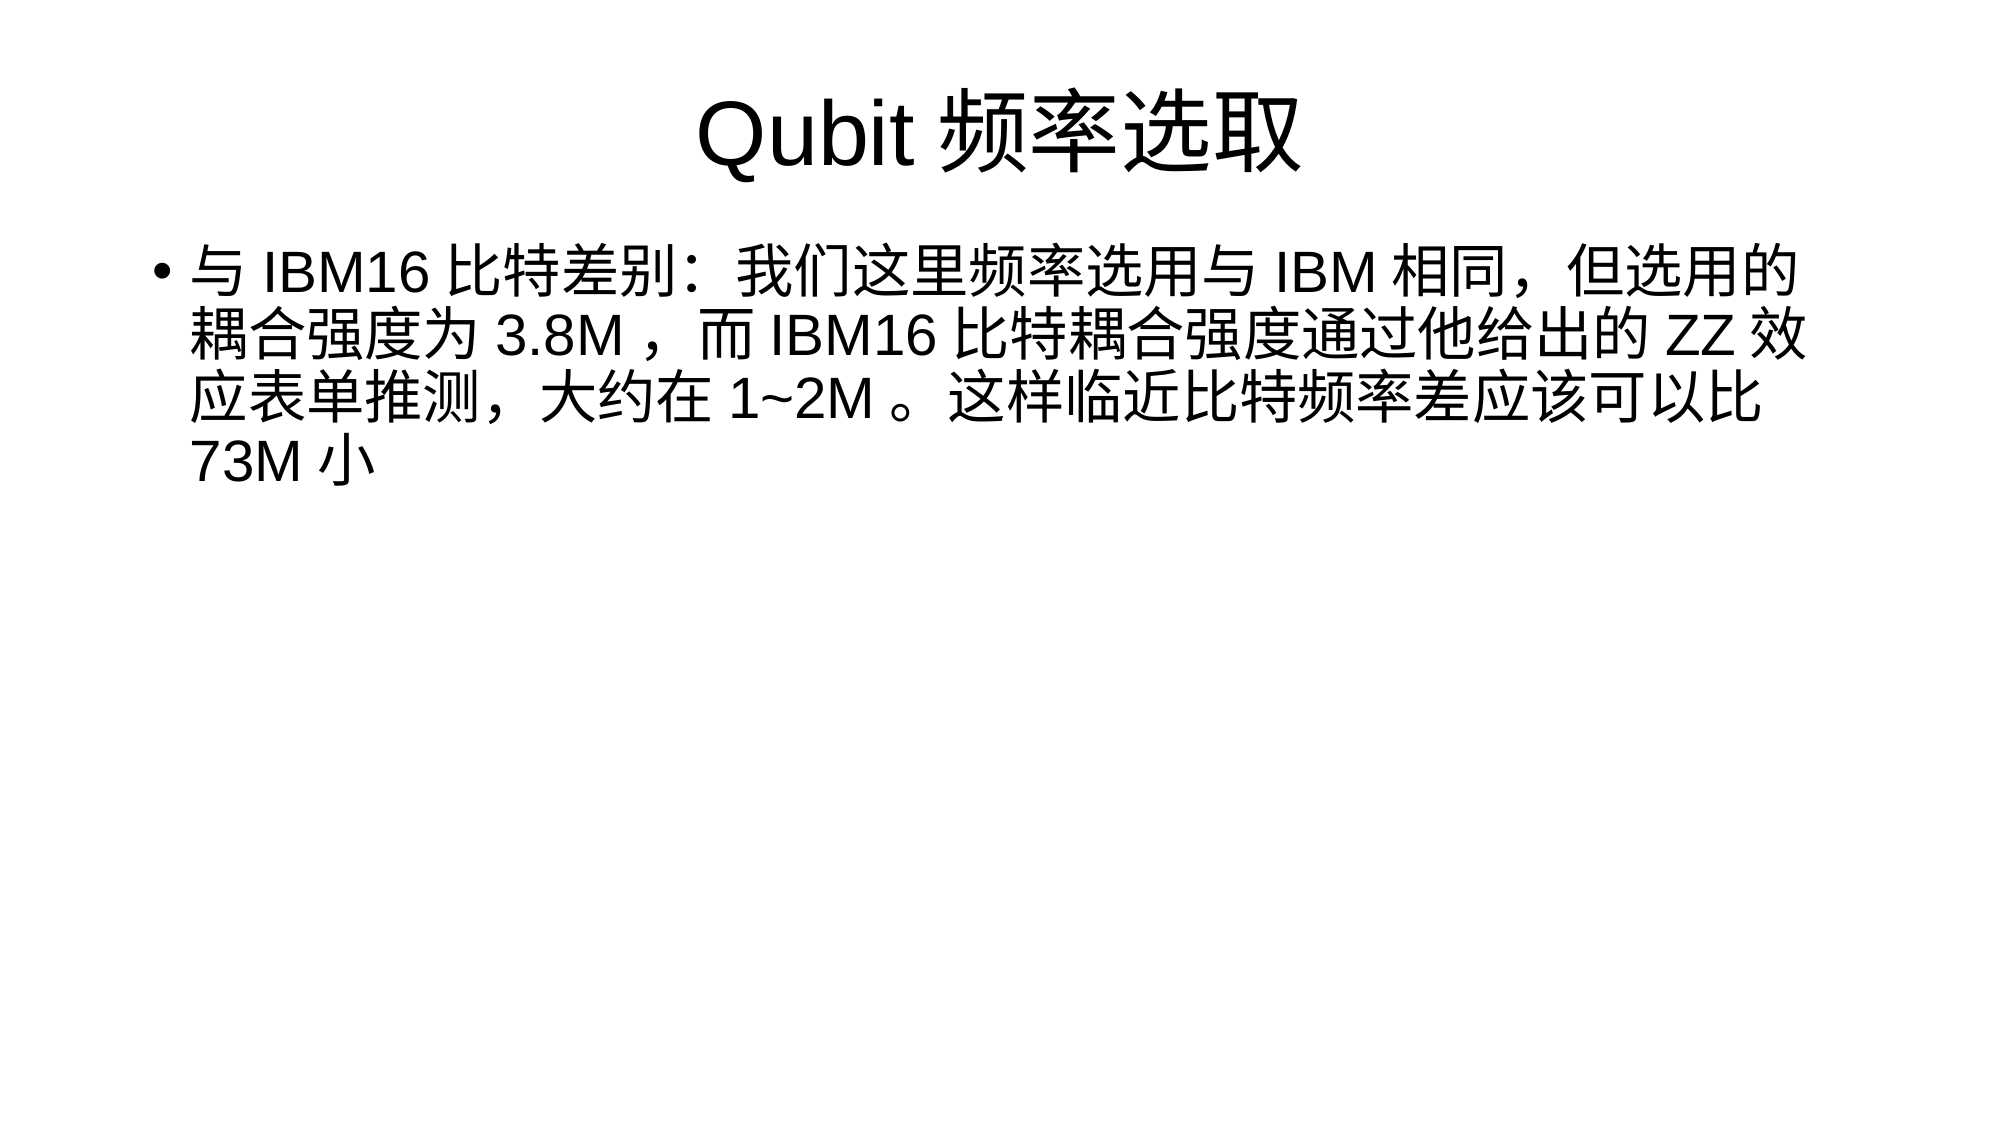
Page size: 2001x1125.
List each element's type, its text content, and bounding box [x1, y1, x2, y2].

list 与IBM16比特差别：我们这里频率选用与IBM相同，但选用的耦合强度为3.8M，而IBM16比特耦合强度通过他给出的ZZ效应表单推测，大约在1~2M。这样临近比特频率差应该可以比73M小 [137, 234, 1863, 1014]
title Qubit频率选取 [137, 59, 1863, 212]
